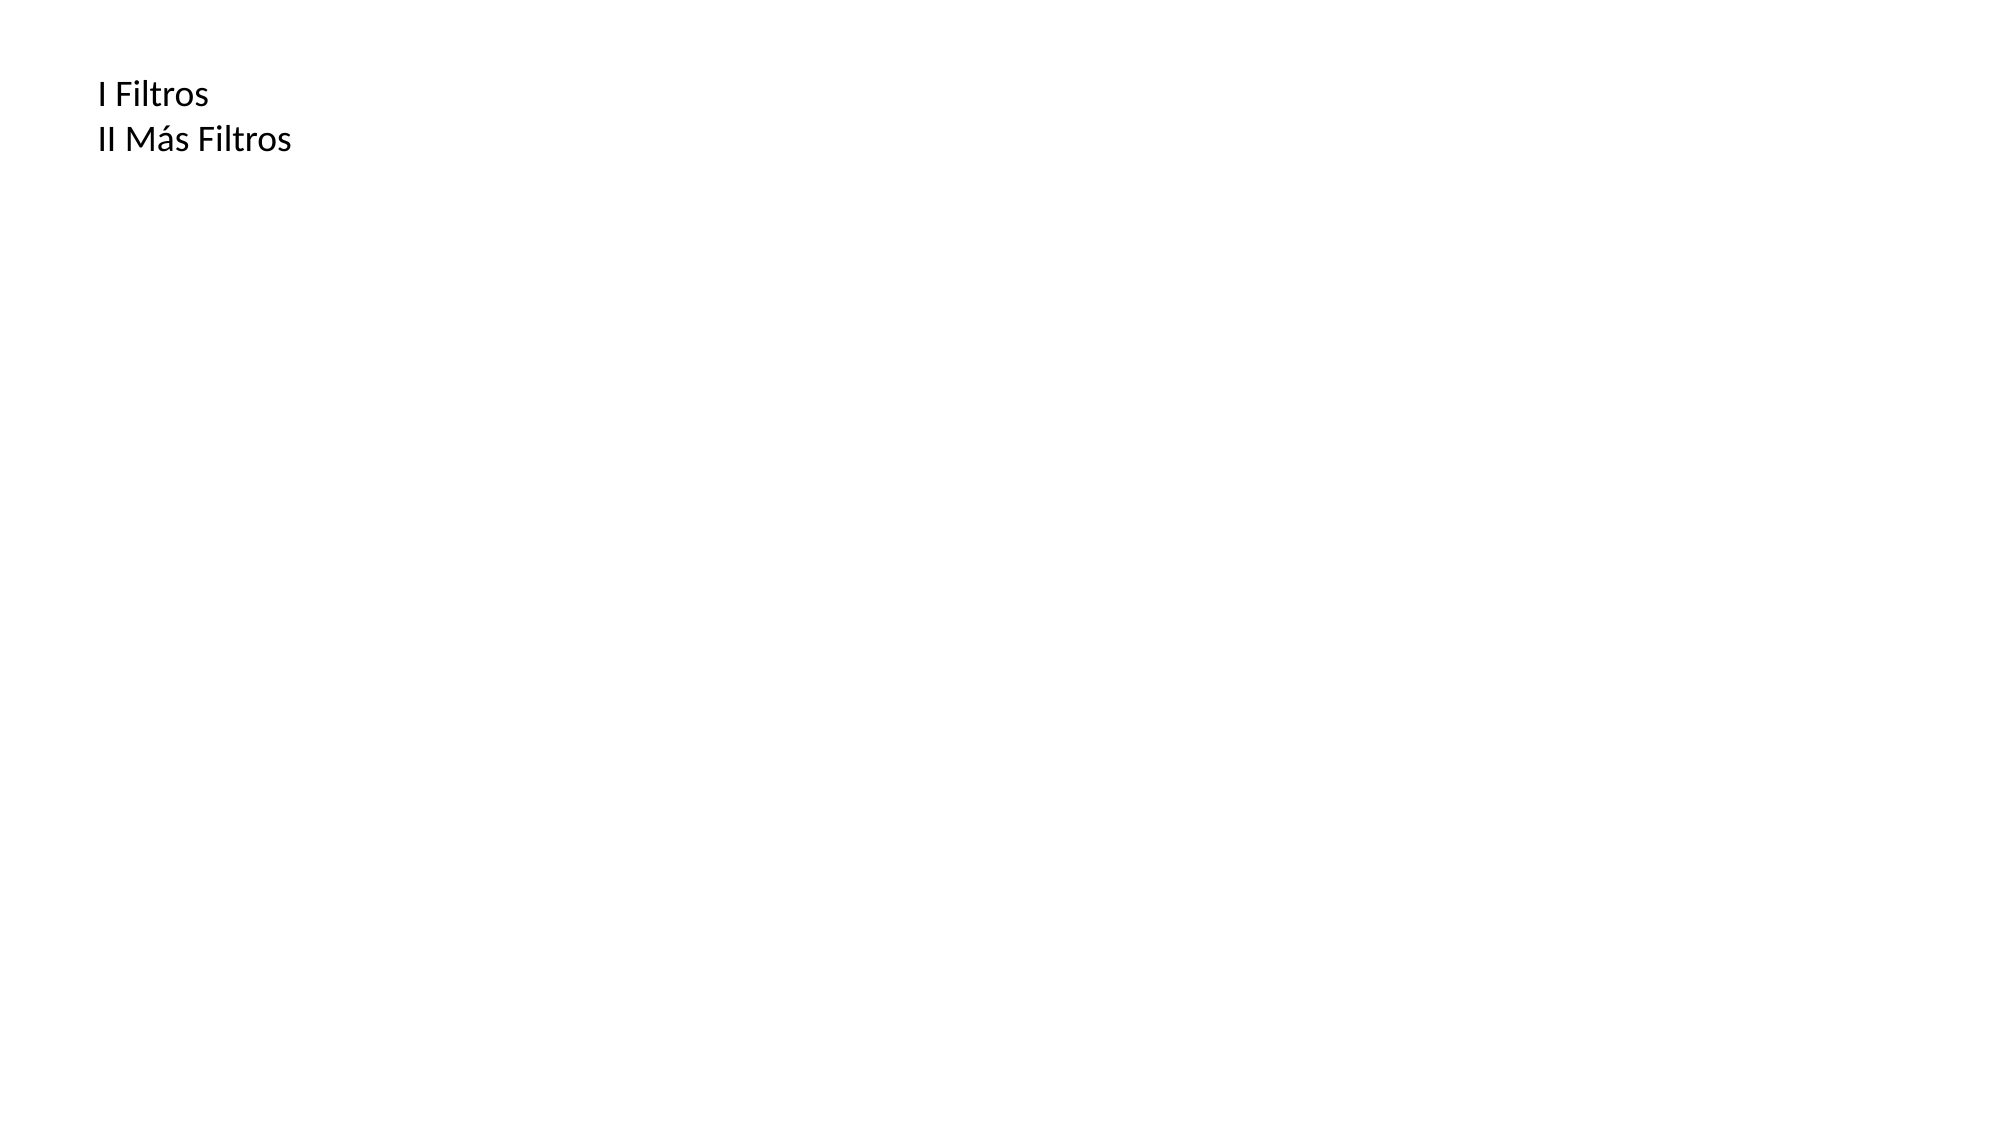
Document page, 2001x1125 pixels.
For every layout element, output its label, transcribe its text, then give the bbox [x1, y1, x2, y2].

text_box I Filtros II Más Filtros [82, 61, 307, 167]
